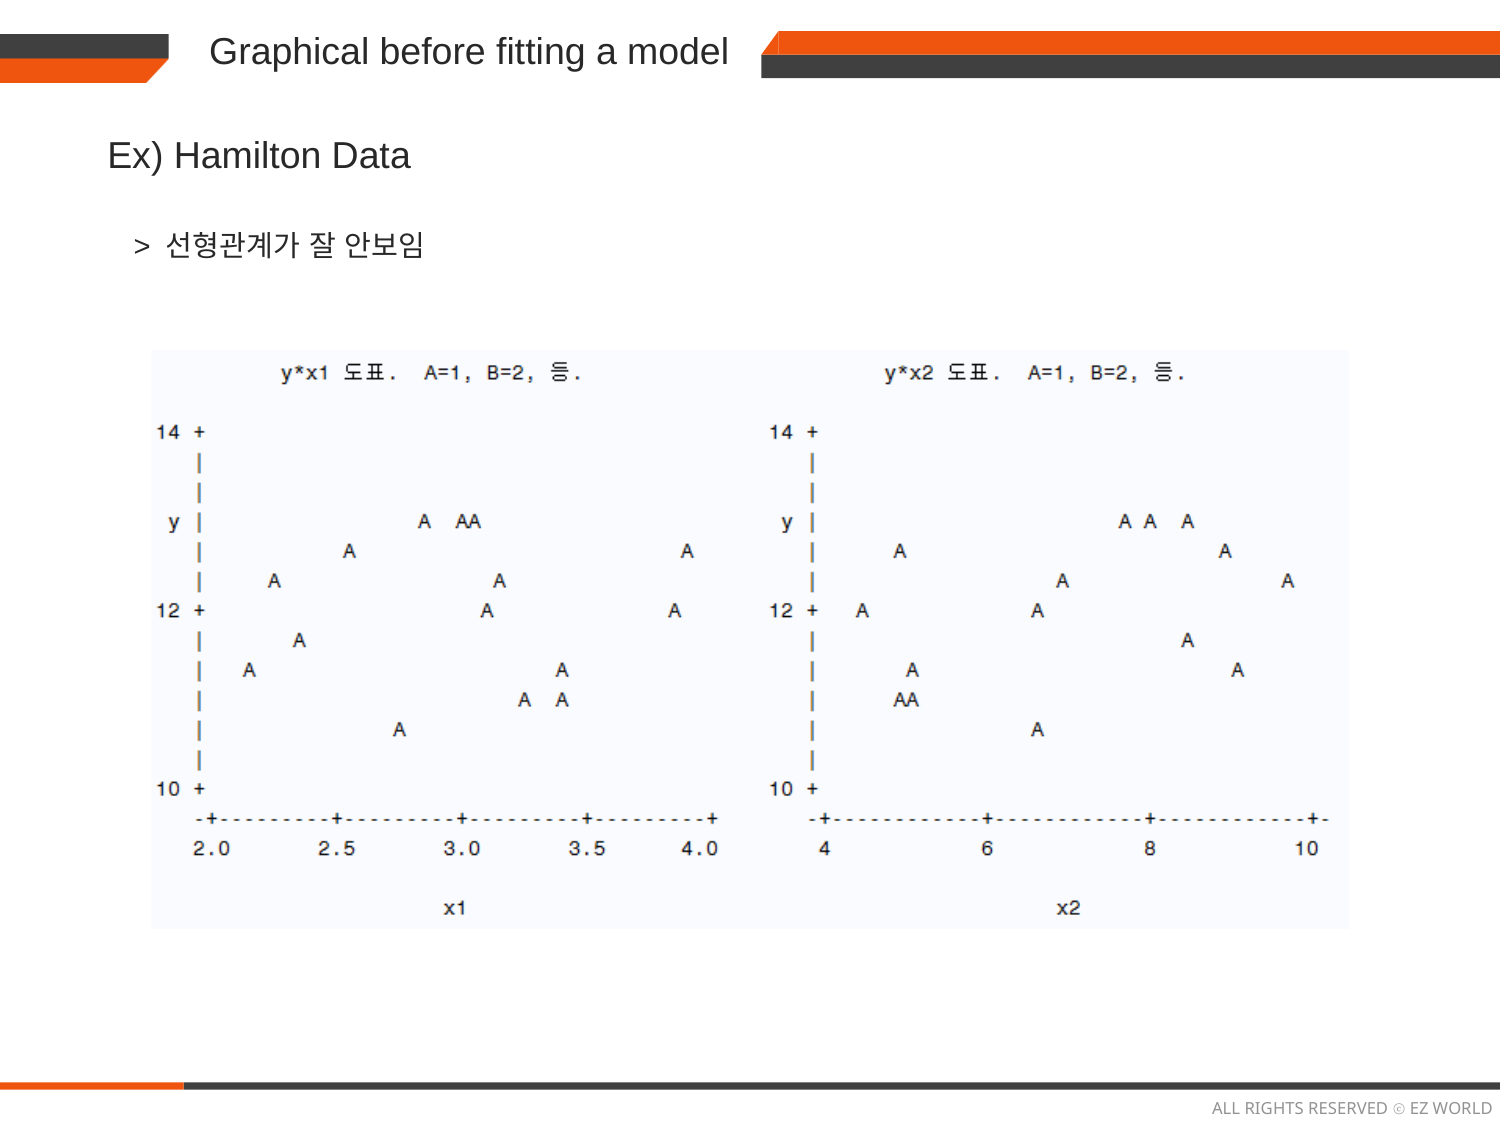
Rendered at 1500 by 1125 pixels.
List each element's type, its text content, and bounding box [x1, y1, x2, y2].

picture [0, 34, 169, 84]
text_box > 선형관계가 잘 안보임 [118, 219, 441, 270]
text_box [761, 30, 1500, 79]
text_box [0, 1081, 1500, 1090]
text_box Graphical before fitting a model [194, 19, 745, 80]
text_box Ex) Hamilton Data [92, 123, 426, 184]
picture [151, 350, 1349, 929]
